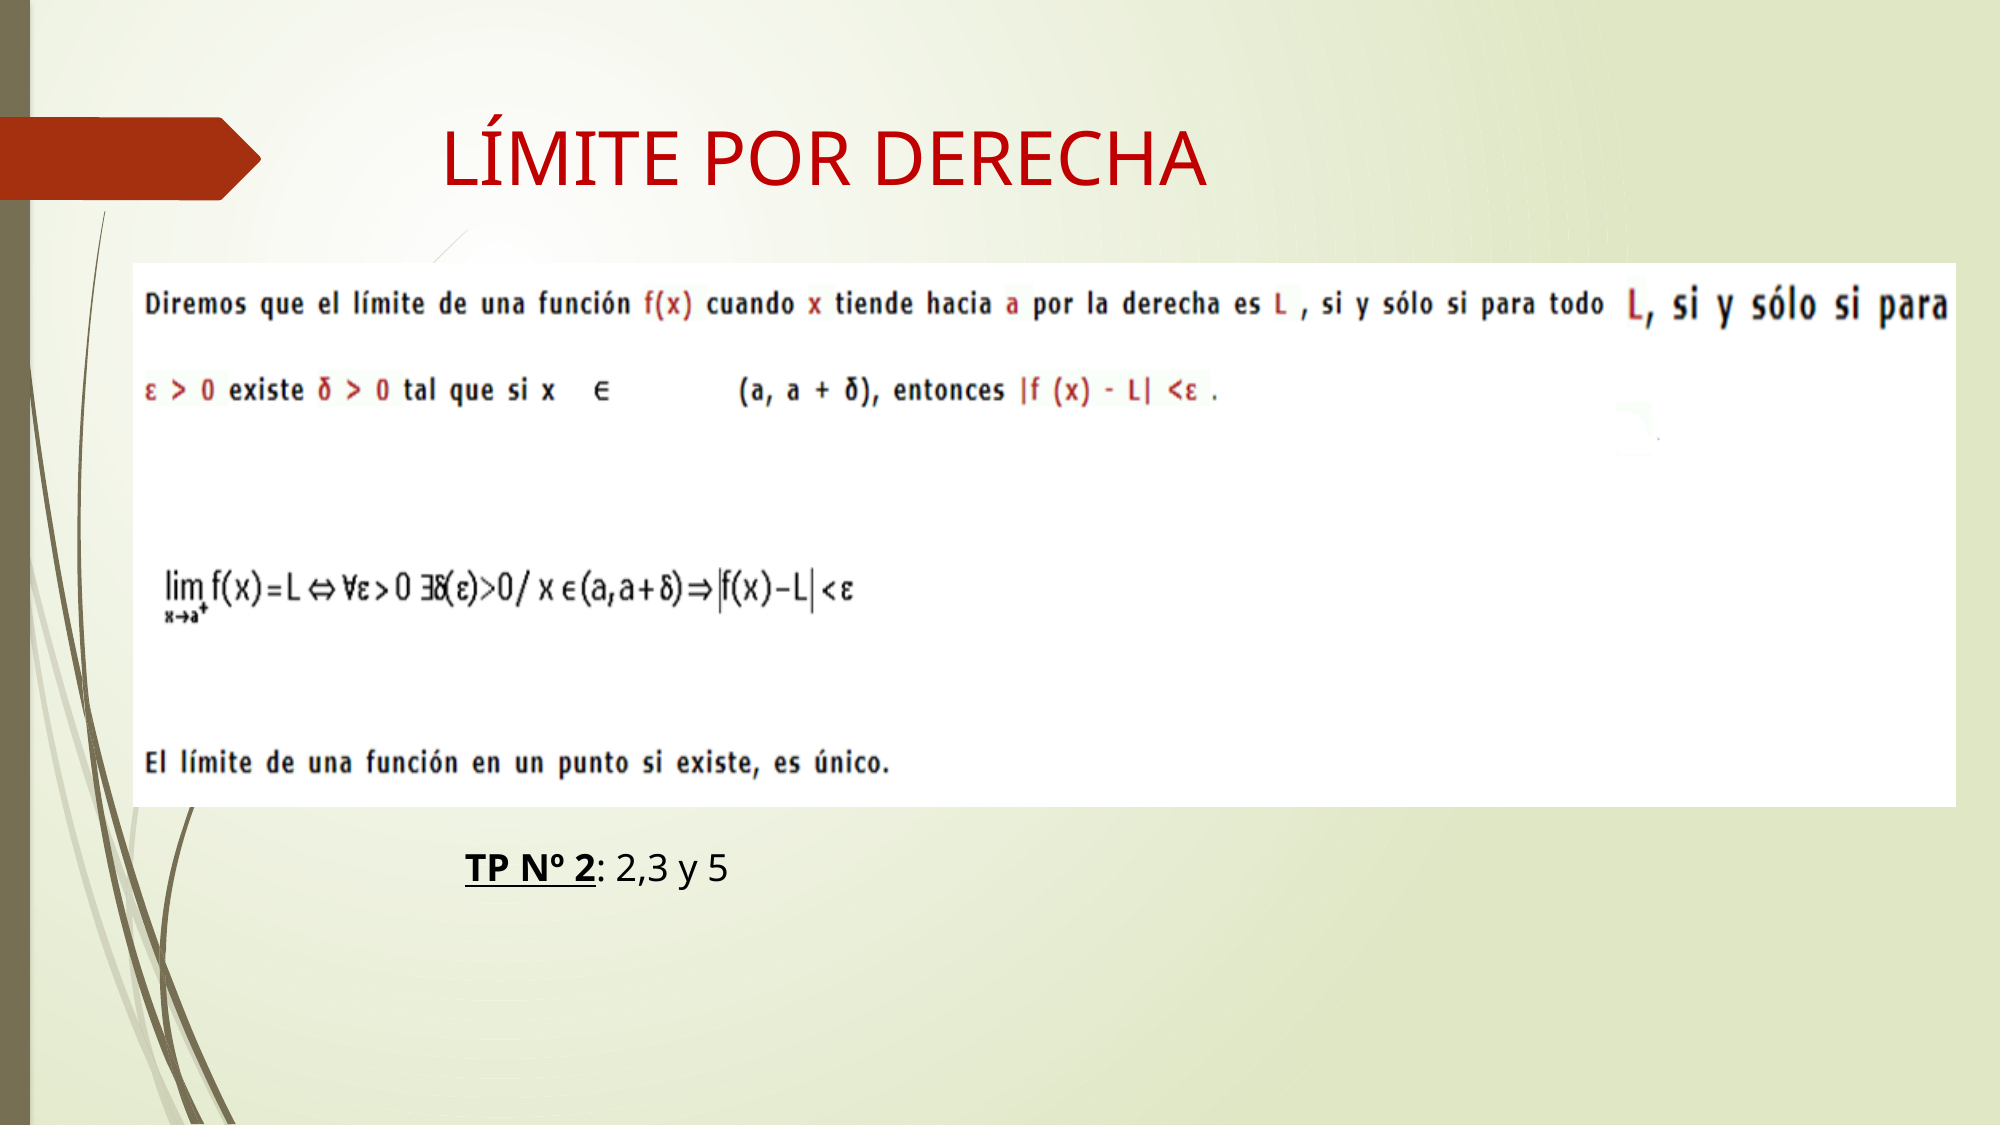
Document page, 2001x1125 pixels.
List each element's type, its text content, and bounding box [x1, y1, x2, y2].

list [133, 263, 1957, 808]
text_box TP Nº 2: 2,3 y 5 [450, 836, 1870, 897]
title LÍMITE POR DERECHA [425, 102, 1888, 261]
